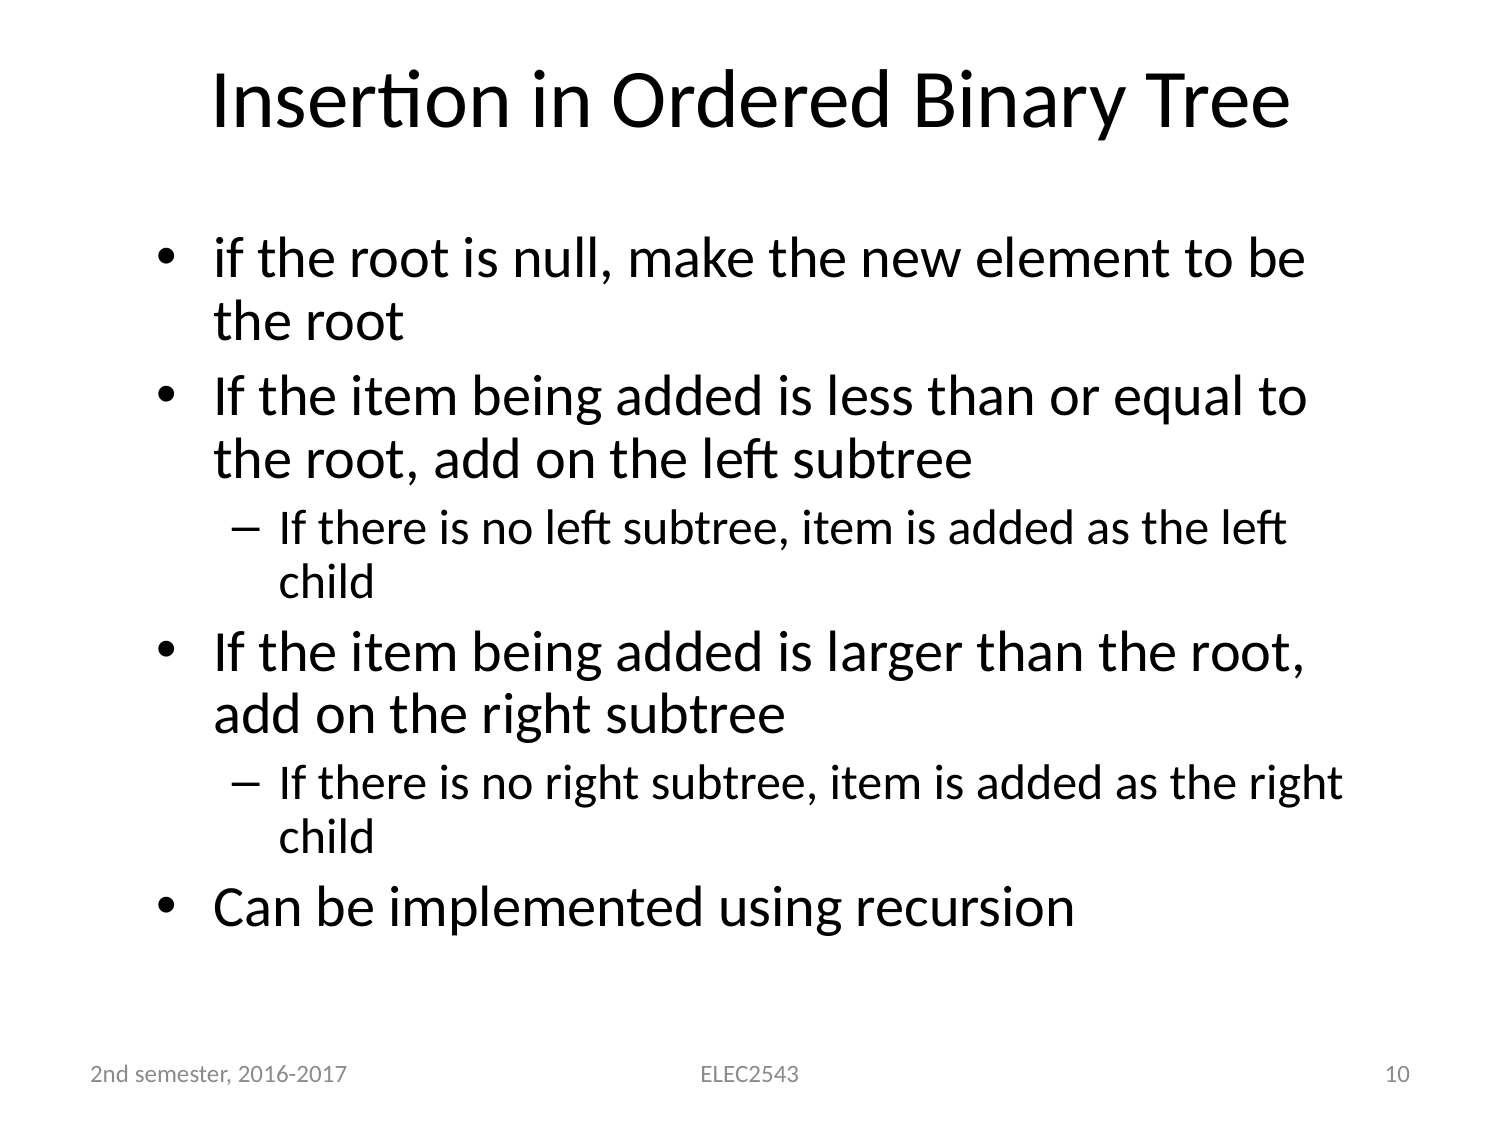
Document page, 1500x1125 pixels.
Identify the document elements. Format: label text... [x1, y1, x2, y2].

slide_number 2nd semester, 2016-2017 [75, 1042, 425, 1103]
list if the root is null, make the new element to be the root If the item being added is less than or equal to the root, add on the left subtree If there is no left subtree, item is added as the left child If the item being added is larger than the root, add on the right subtree If there is no right subtree, item is added as the right child Can be implemented using recursion [141, 220, 1376, 1022]
footer ELEC2543 [512, 1042, 988, 1103]
title Insertion in Ordered Binary Tree [76, 0, 1427, 188]
slide_number 10 [1074, 1042, 1425, 1103]
